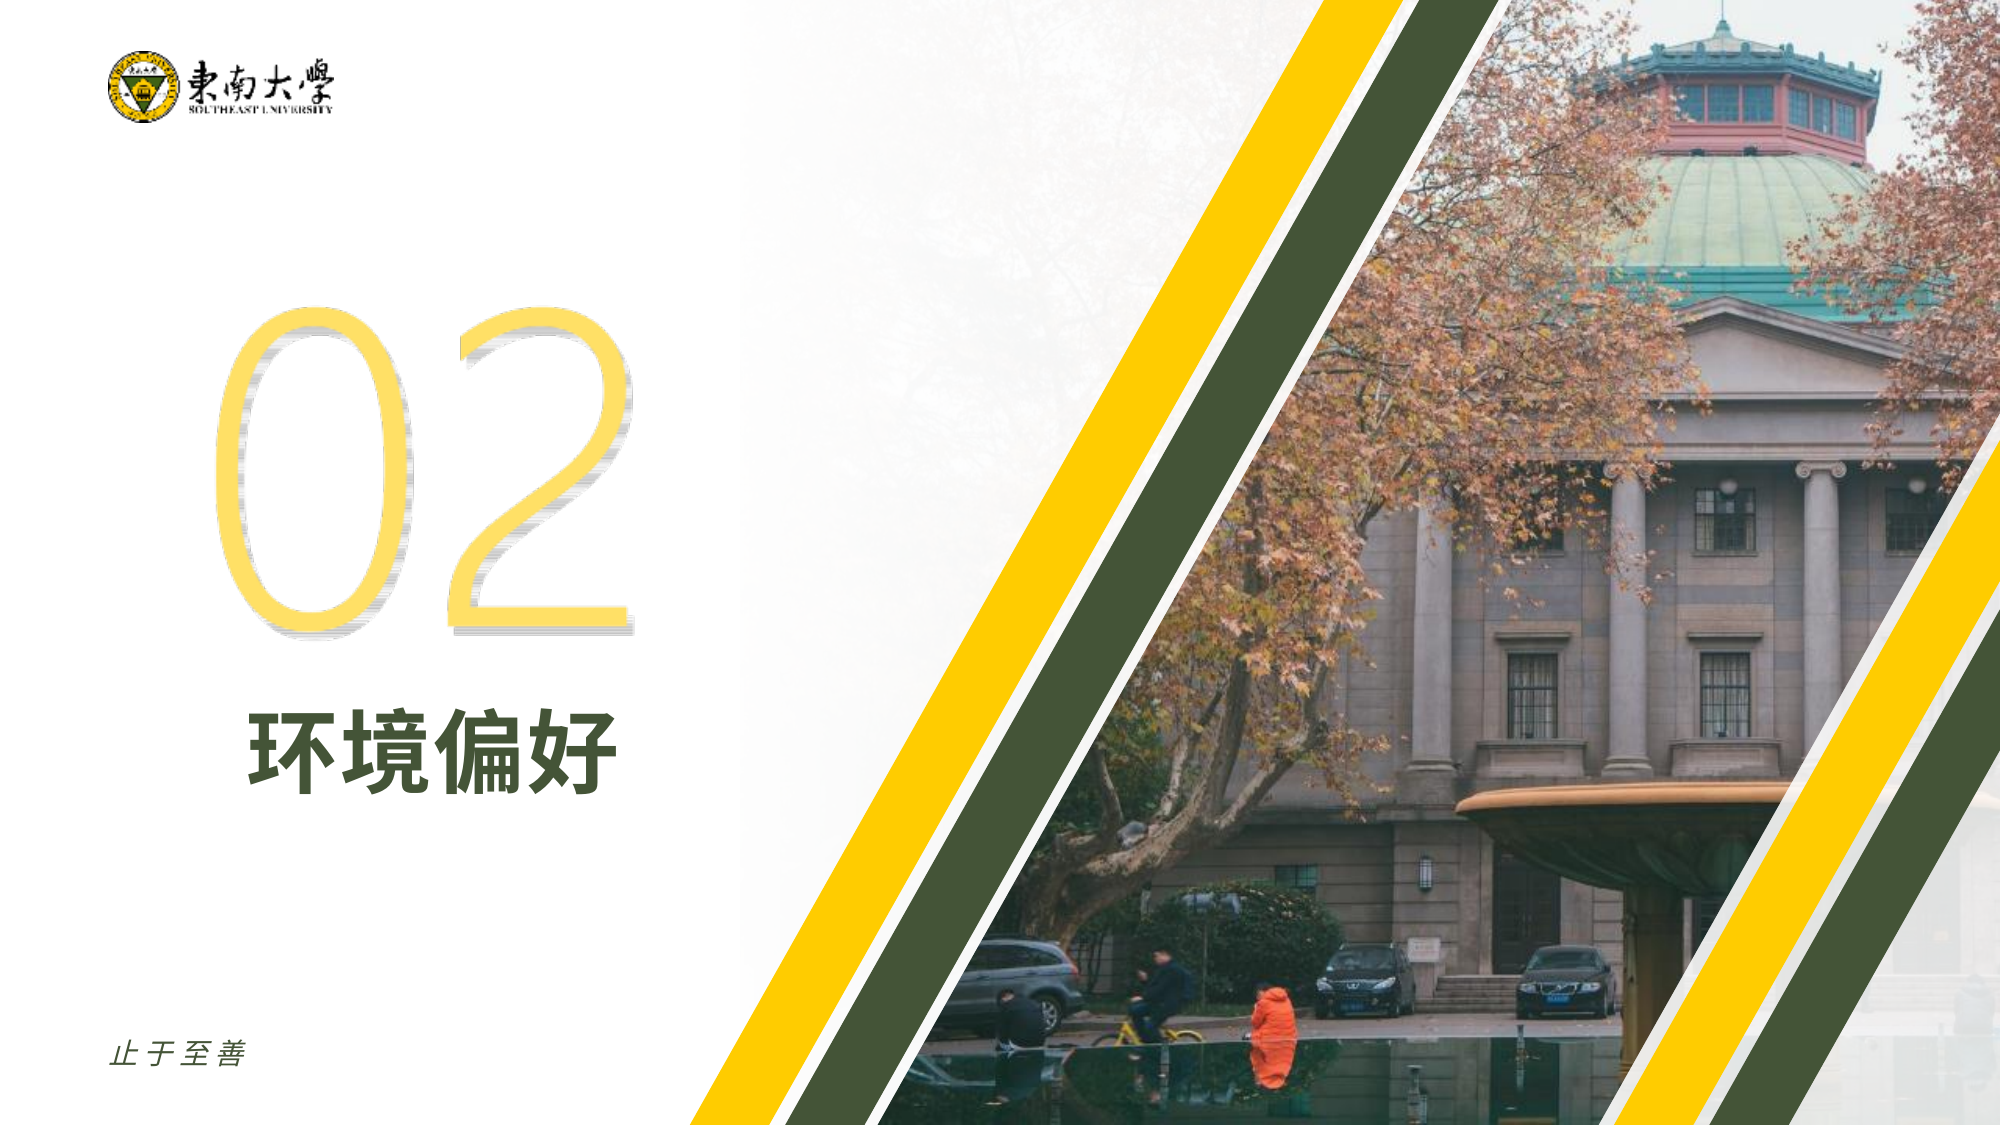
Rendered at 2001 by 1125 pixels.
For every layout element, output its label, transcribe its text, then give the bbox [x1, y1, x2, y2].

picture [108, 51, 334, 123]
list 环境偏好 [0, 687, 881, 807]
slide_number 止于至善 [108, 1022, 657, 1083]
picture [182, 220, 672, 747]
picture [877, 0, 2000, 1125]
